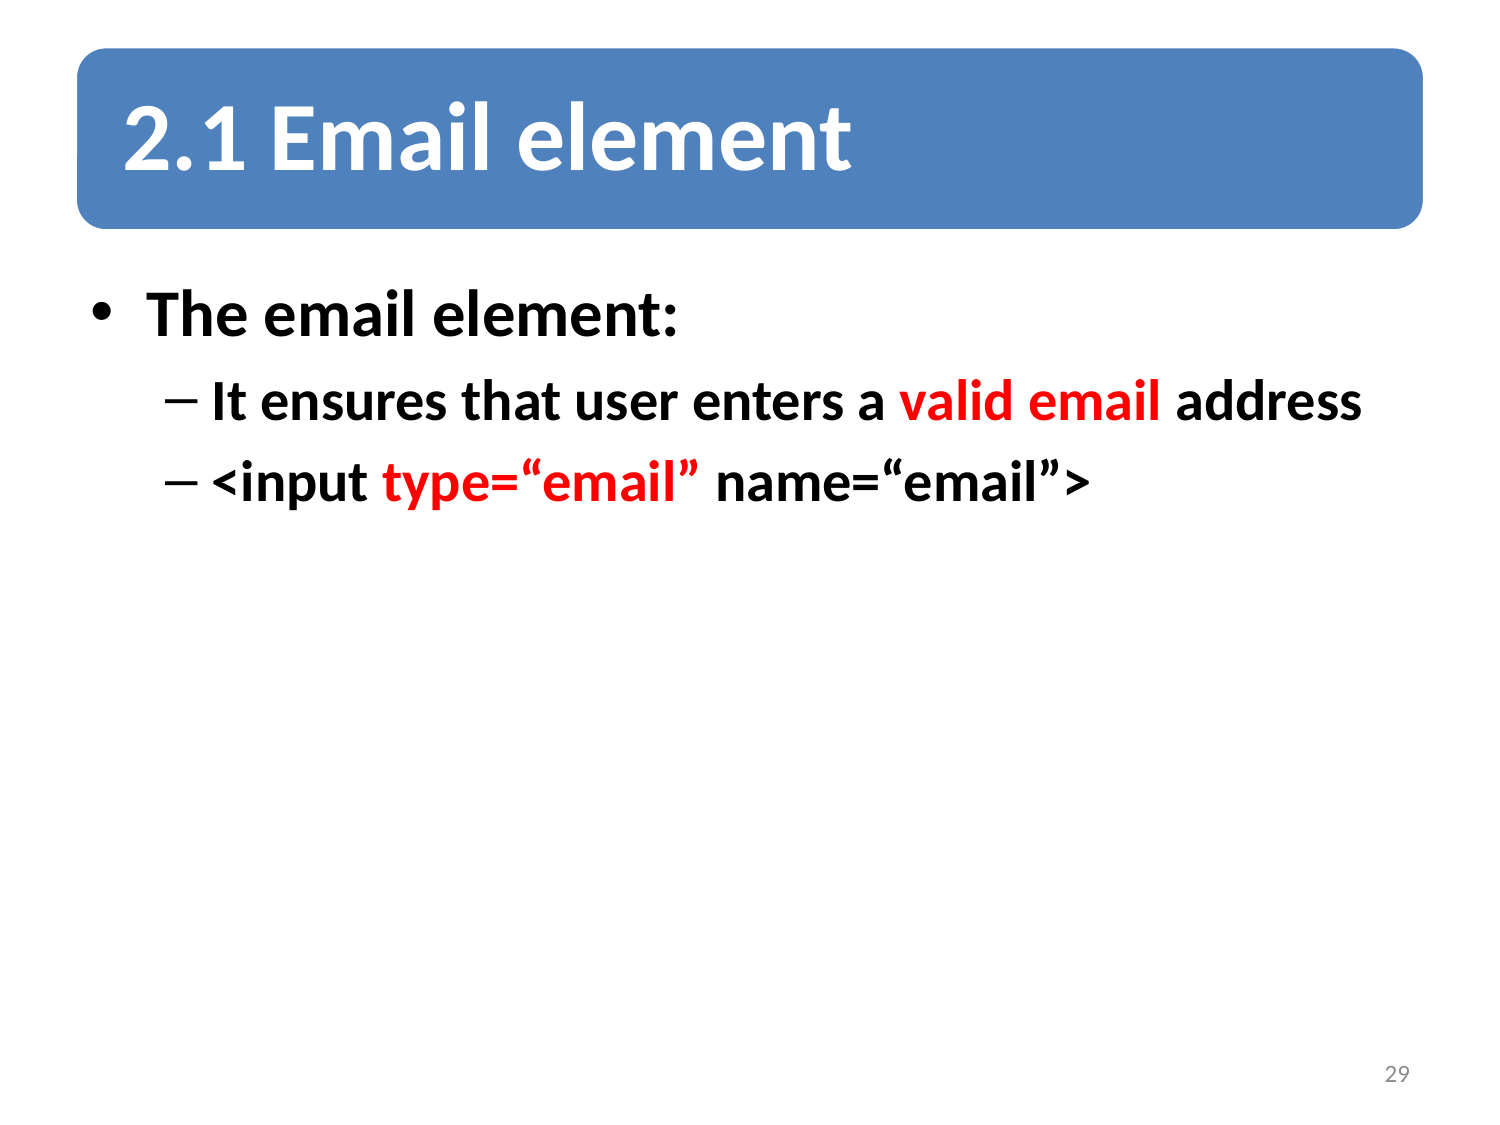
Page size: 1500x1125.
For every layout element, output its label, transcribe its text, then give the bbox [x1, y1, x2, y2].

list The email element: It ensures that user enters a valid email address <input type=“email” name=“email”> [75, 262, 1425, 1005]
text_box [74, 44, 1426, 233]
slide_number 29 [1074, 1042, 1425, 1103]
